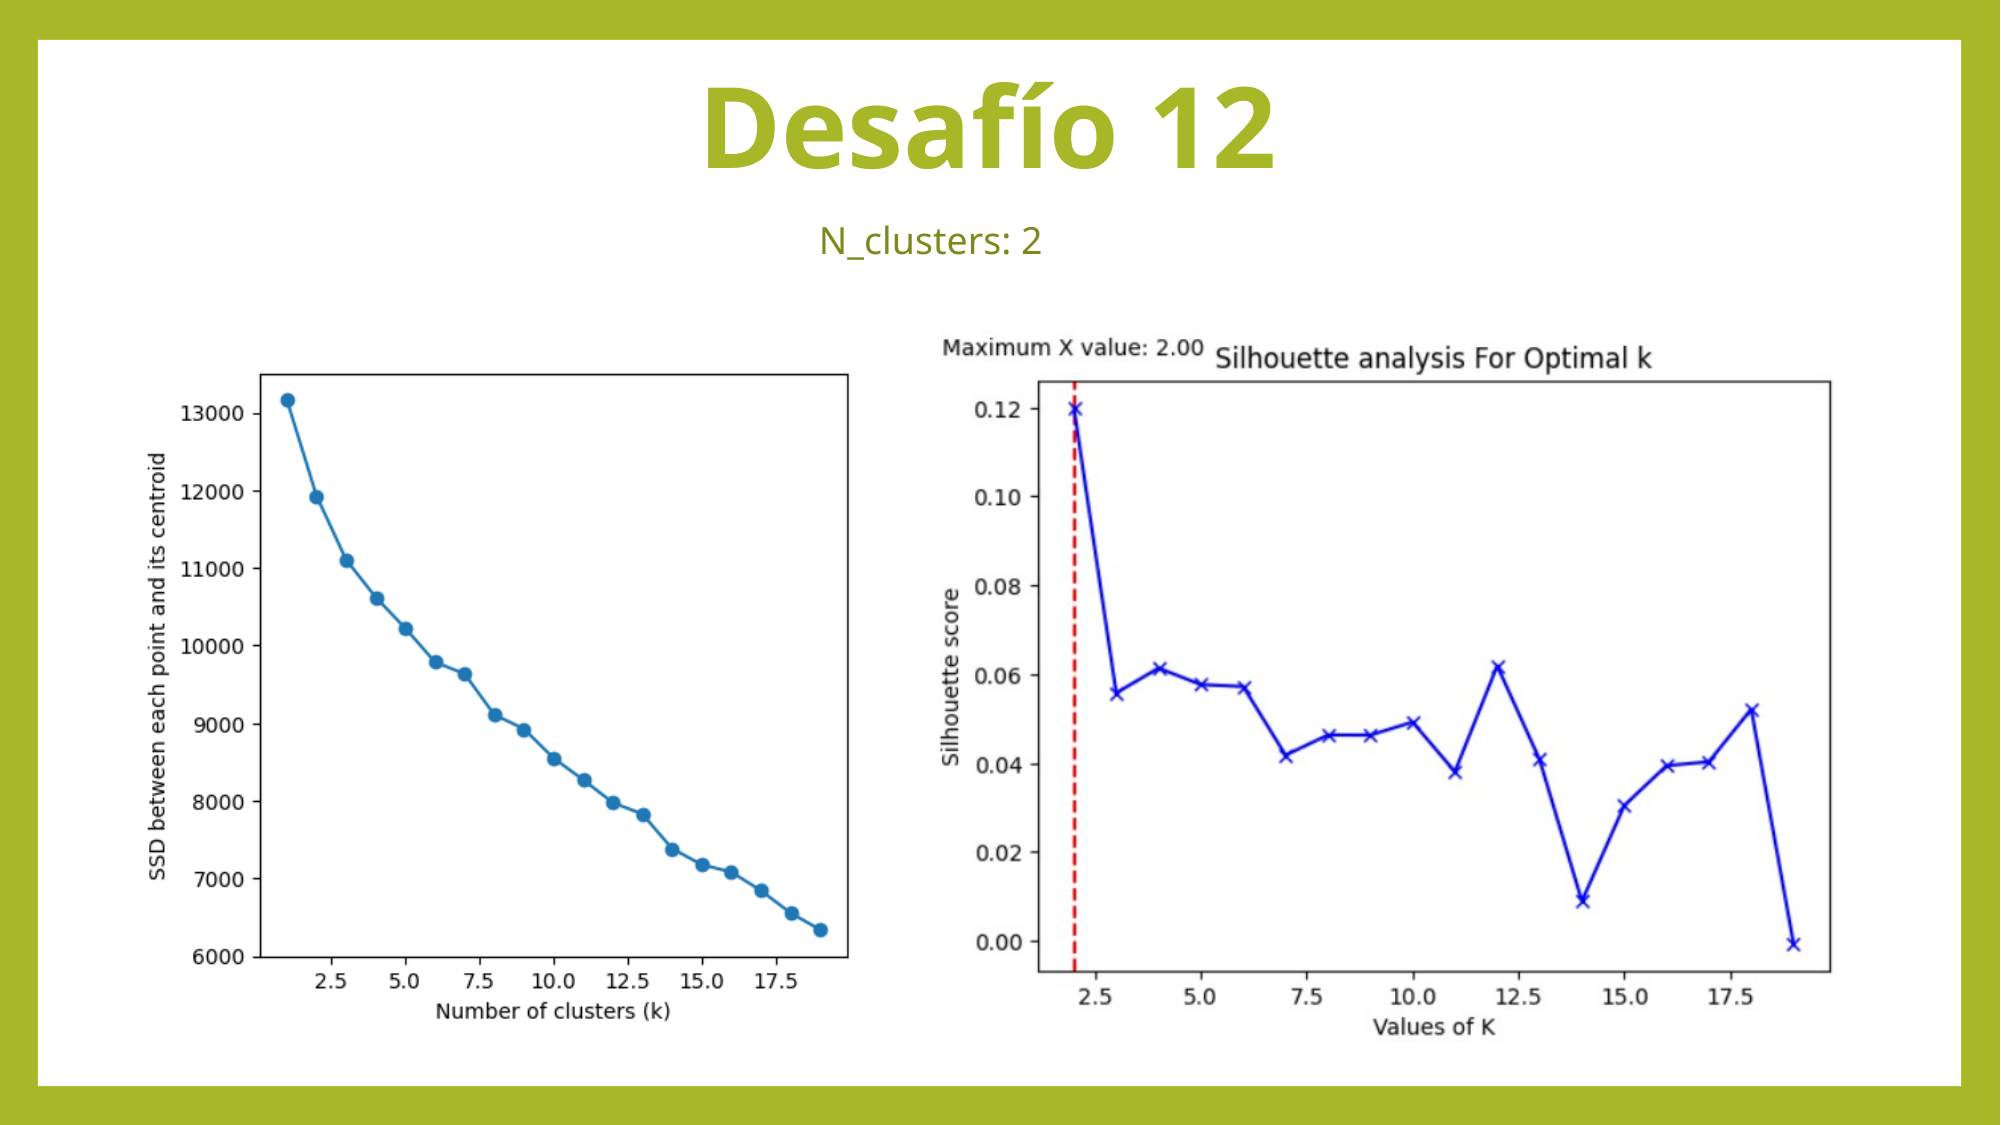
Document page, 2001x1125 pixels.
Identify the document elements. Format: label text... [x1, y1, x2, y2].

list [142, 362, 859, 1026]
picture [928, 329, 1839, 1053]
title Desafío 12 [177, 20, 1798, 243]
text_box N_clusters: 2 [804, 209, 1058, 270]
